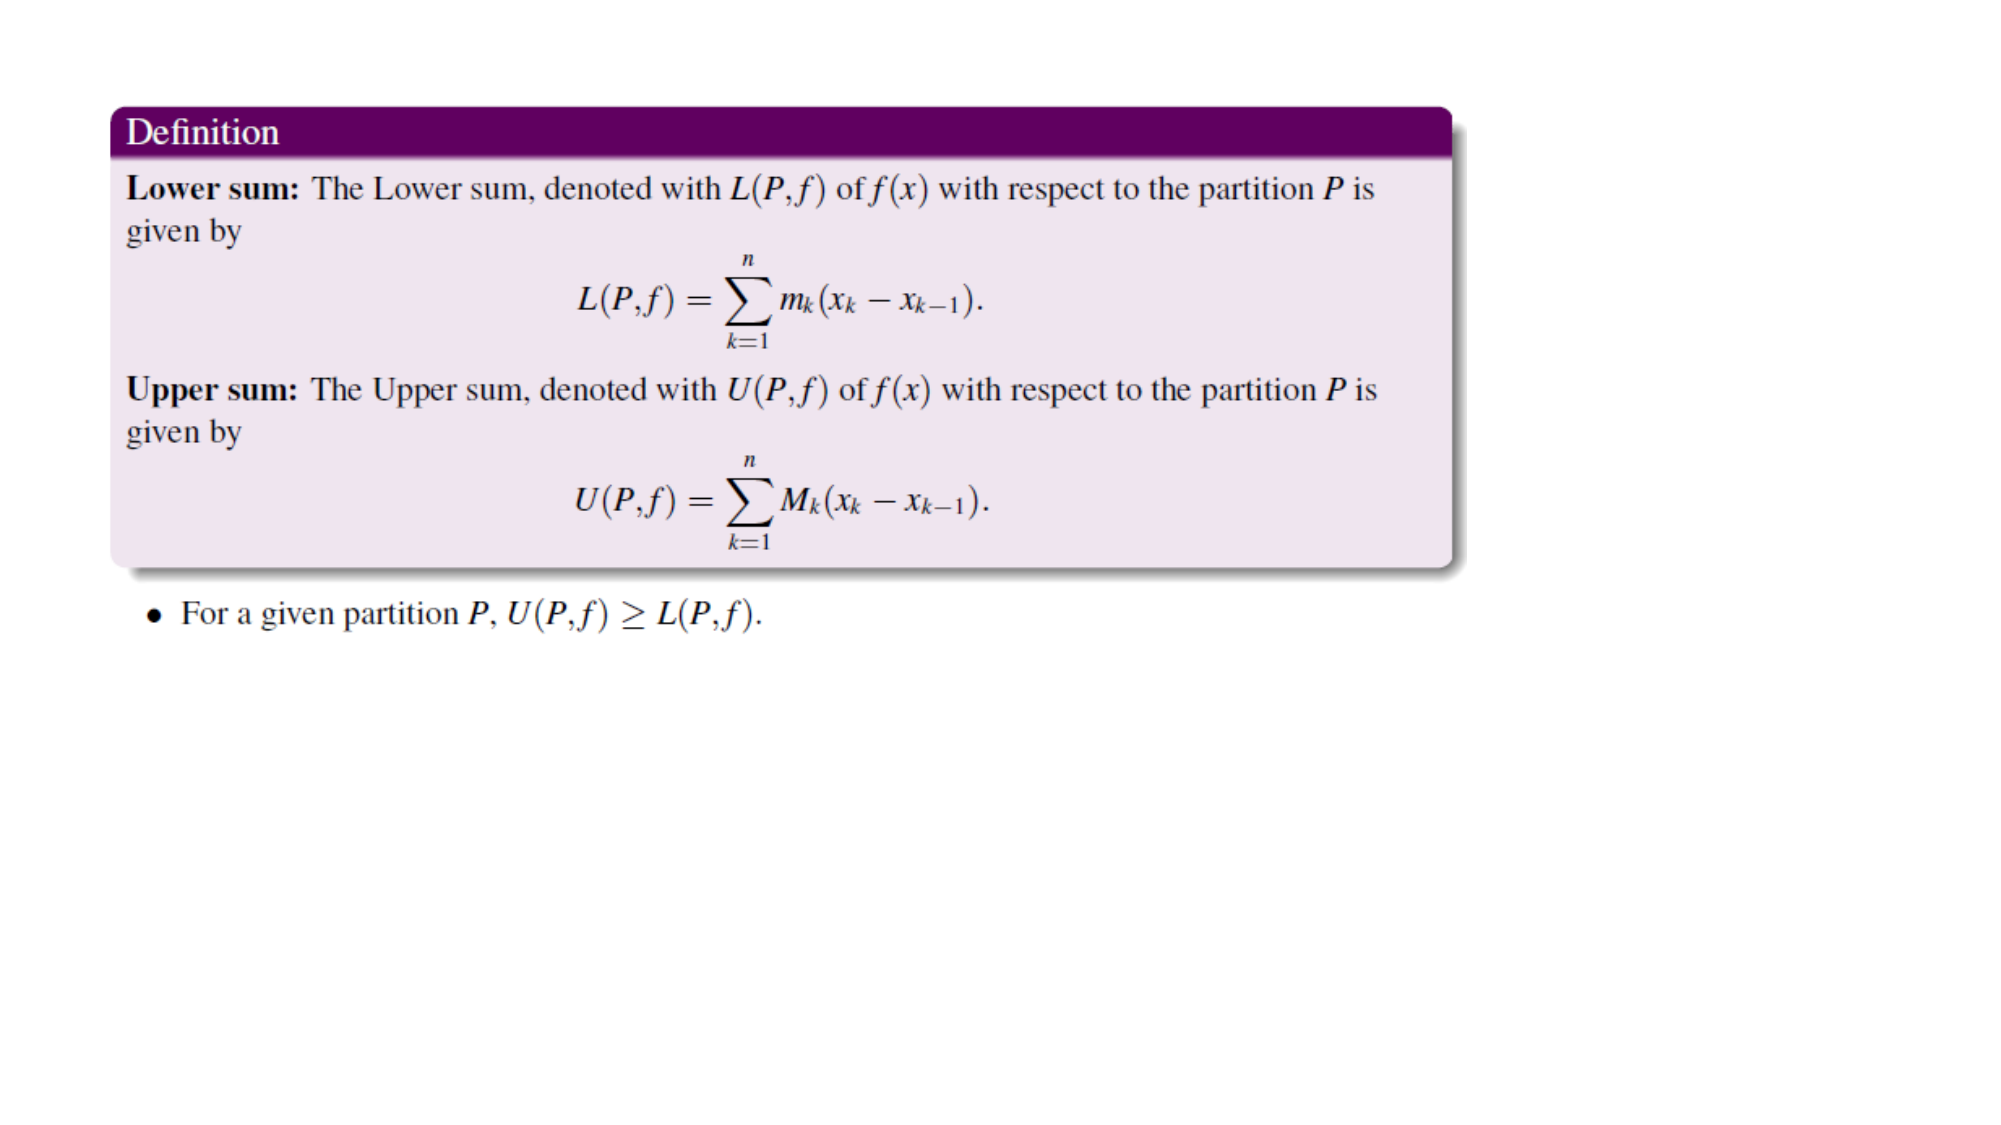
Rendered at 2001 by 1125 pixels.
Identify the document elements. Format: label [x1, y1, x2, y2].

picture [96, 83, 1467, 639]
